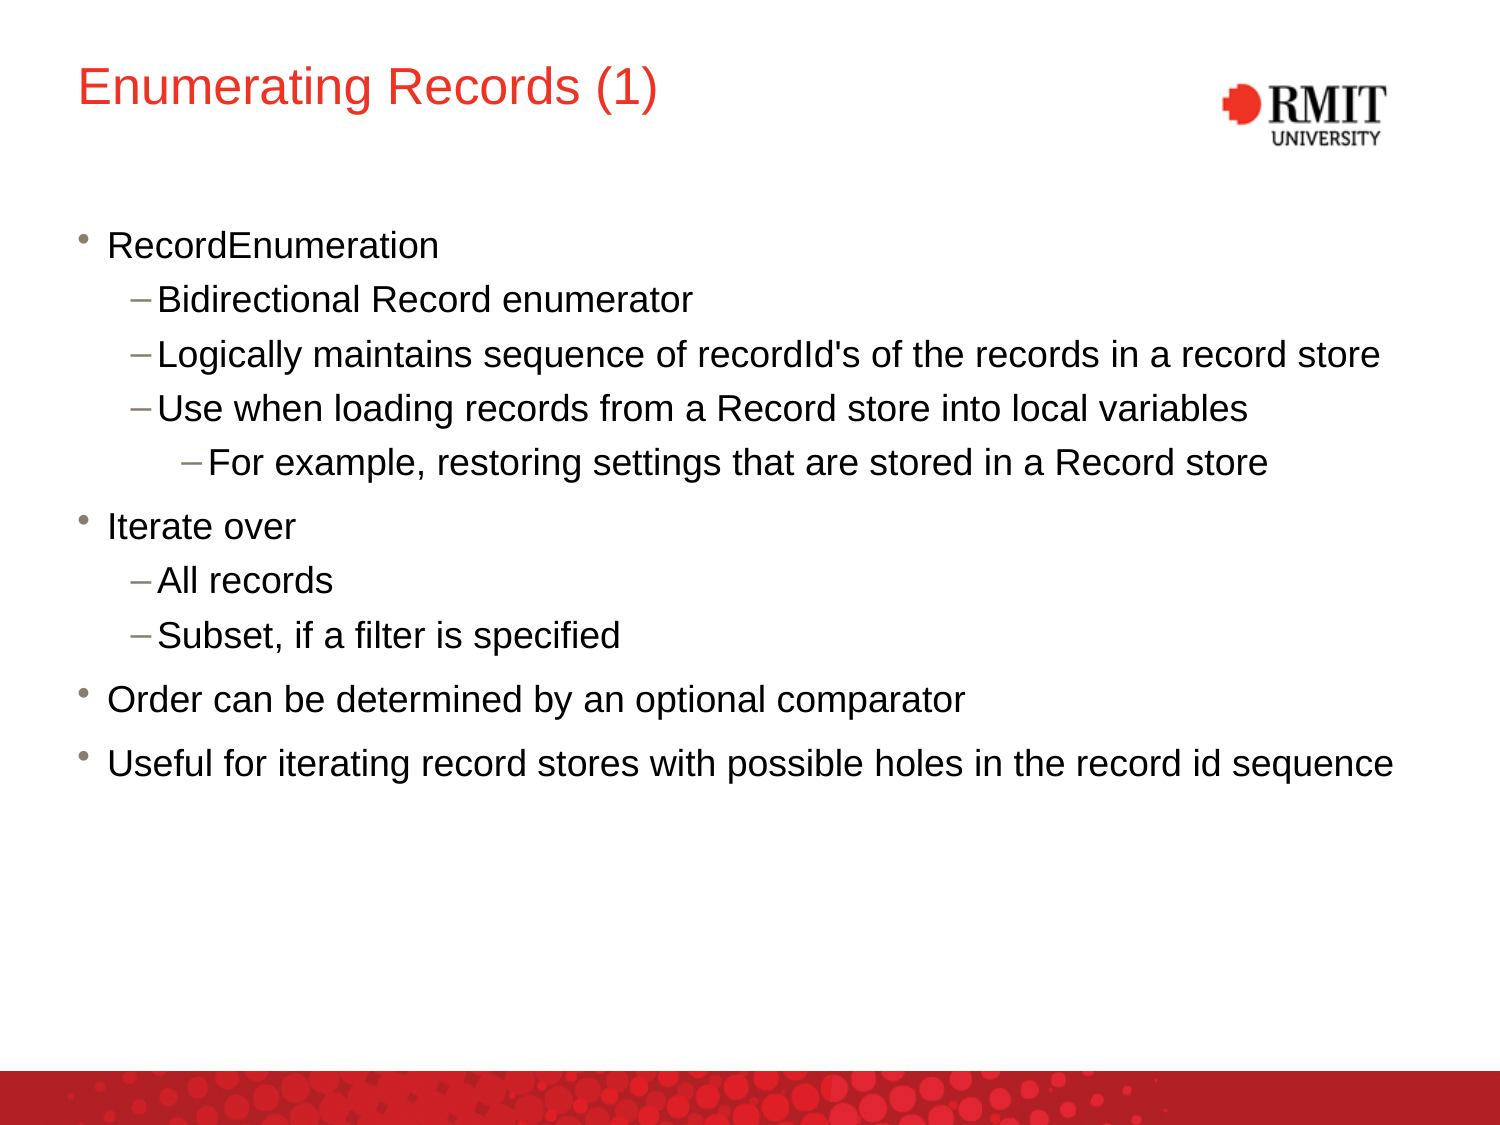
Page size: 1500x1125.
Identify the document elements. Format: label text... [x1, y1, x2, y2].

picture [0, 1071, 1500, 1125]
list RecordEnumeration Bidirectional Record enumerator Logically maintains sequence of recordId's of the records in a record store Use when loading records from a Record store into local variables For example, restoring settings that are stored in a Record store Iterate over All records Subset, if a filter is specified Order can be determined by an optional comparator Useful for iterating record stores with possible holes in the record id sequence [62, 213, 1413, 1012]
title Enumerating Records (1) [62, 45, 1413, 197]
